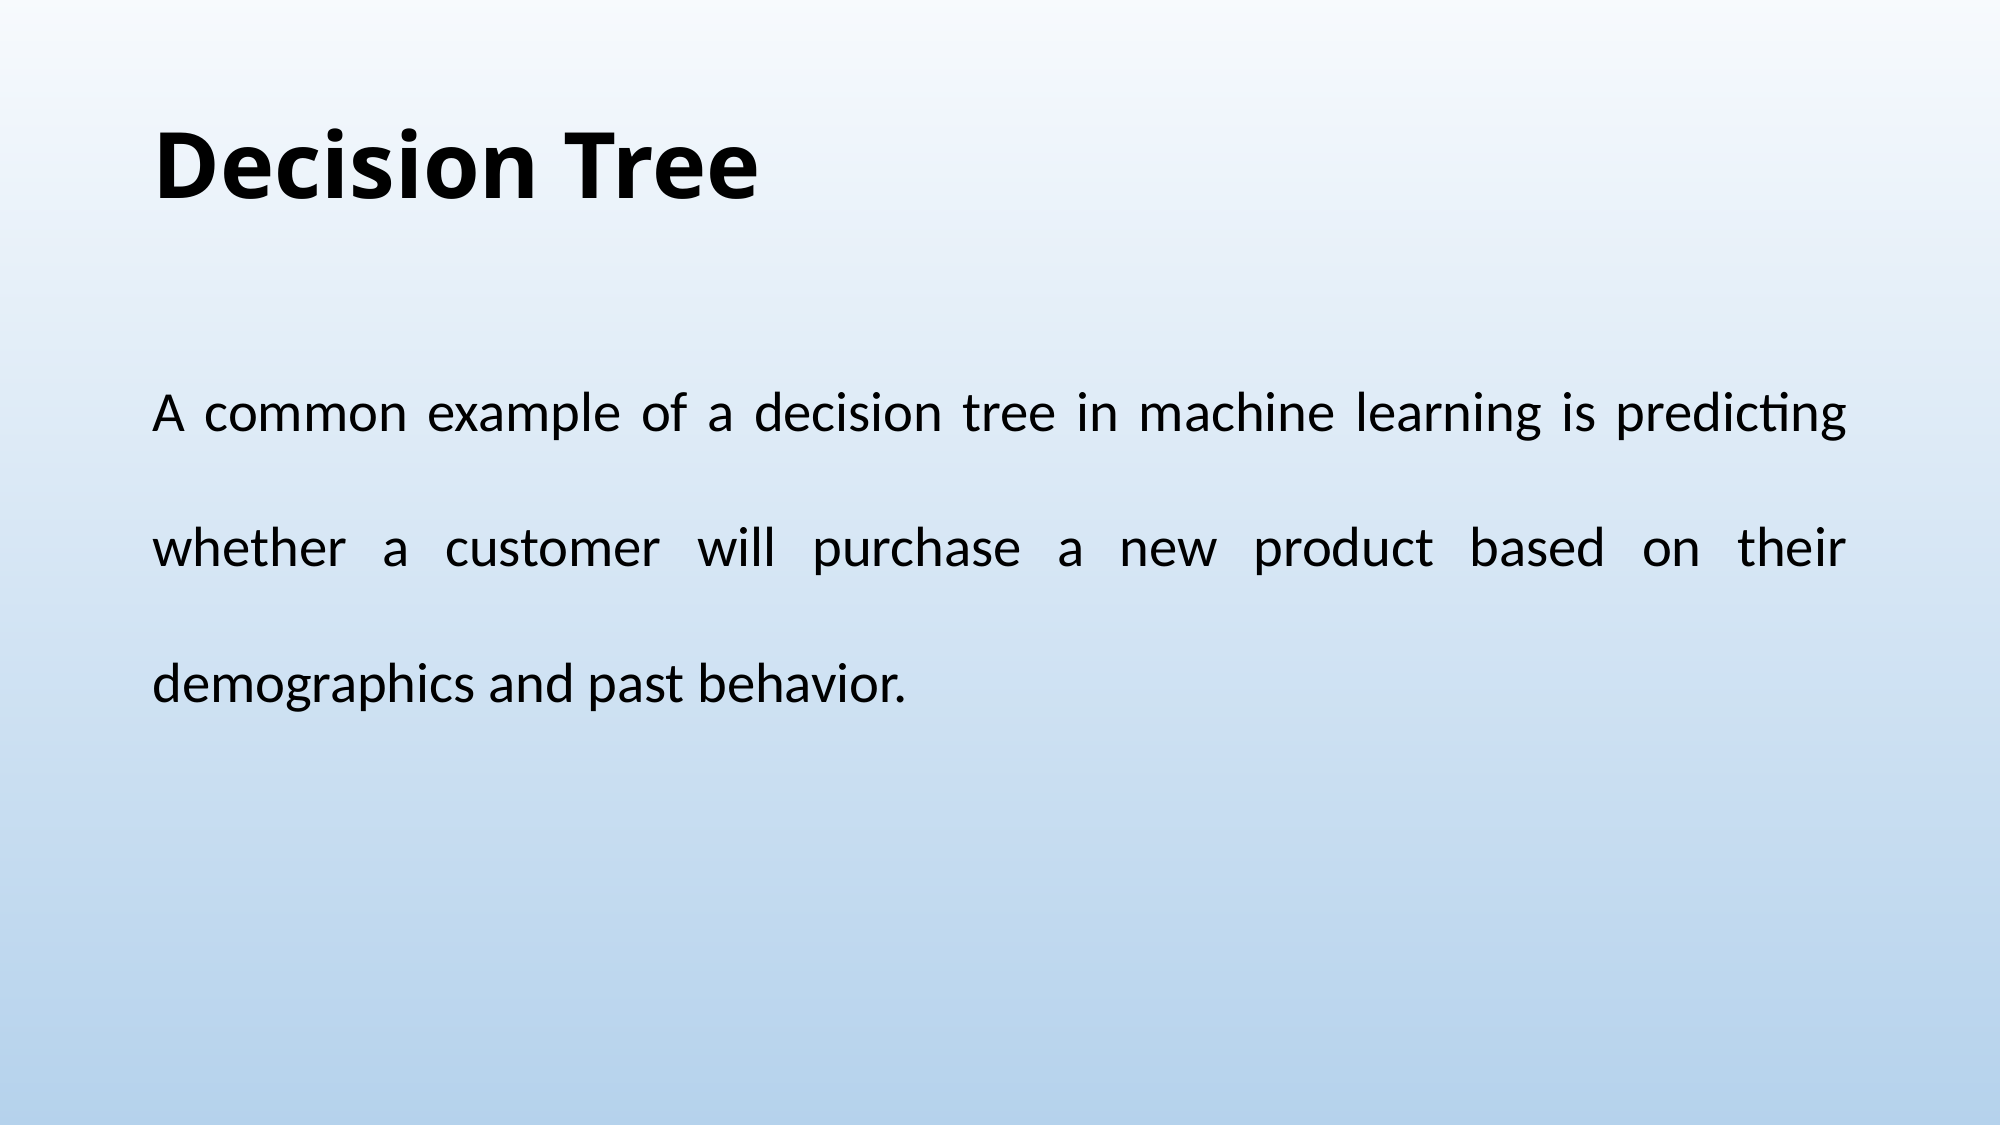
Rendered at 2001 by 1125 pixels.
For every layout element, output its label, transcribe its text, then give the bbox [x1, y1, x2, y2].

title Decision Tree [137, 59, 1863, 278]
list A common example of a decision tree in machine learning is predicting whether a customer will purchase a new product based on their demographics and past behavior. [137, 299, 1863, 1014]
